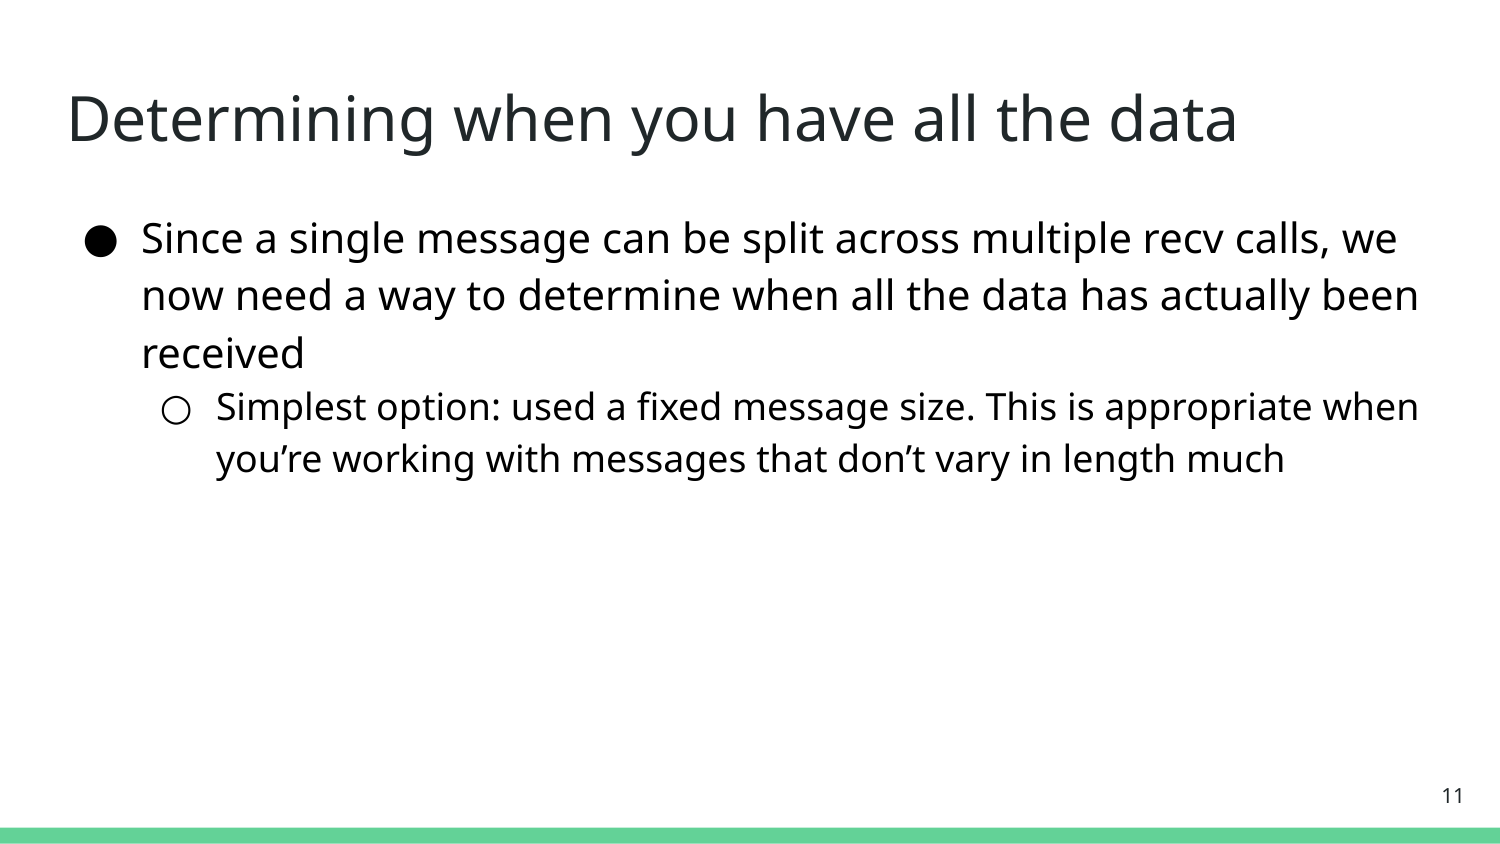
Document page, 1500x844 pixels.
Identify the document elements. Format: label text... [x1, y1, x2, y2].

title Determining when you have all the data [51, 64, 1449, 167]
slide_number ‹#› [1389, 764, 1480, 830]
list Since a single message can be split across multiple recv calls, we now need a way to determine when all the data has actually been received Simplest option: used a fixed message size. This is appropriate when you’re working with messages that don’t vary in length much [51, 189, 1449, 750]
